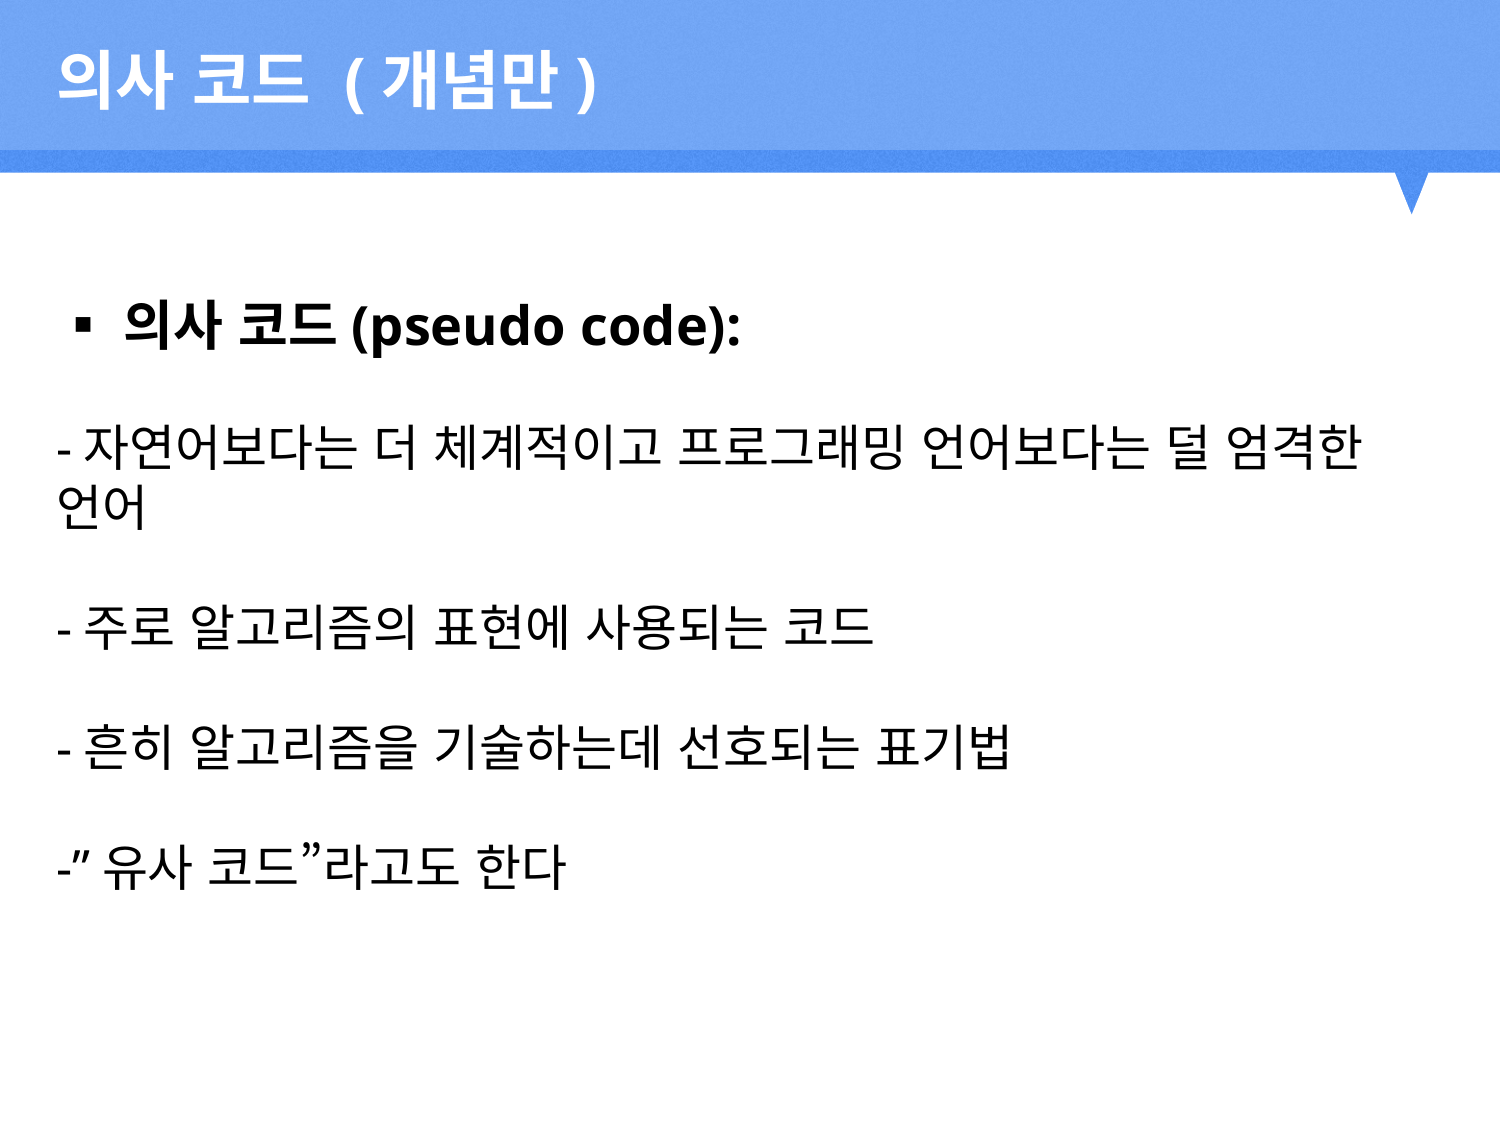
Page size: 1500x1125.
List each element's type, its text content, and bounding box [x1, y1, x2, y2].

text_box ▪의사 코드(pseudo code): -자연어보다는 더 체계적이고 프로그래밍 언어보다는 덜 엄격한 언어 -주로 알고리즘의 표현에 사용되는 코드 -흔히 알고리즘을 기술하는데 선호되는 표기법 -”유사 코드”라고도 한다 [41, 283, 1459, 904]
picture [0, 150, 1500, 213]
text_box 의사 코드 (개념만) [41, 47, 1459, 119]
